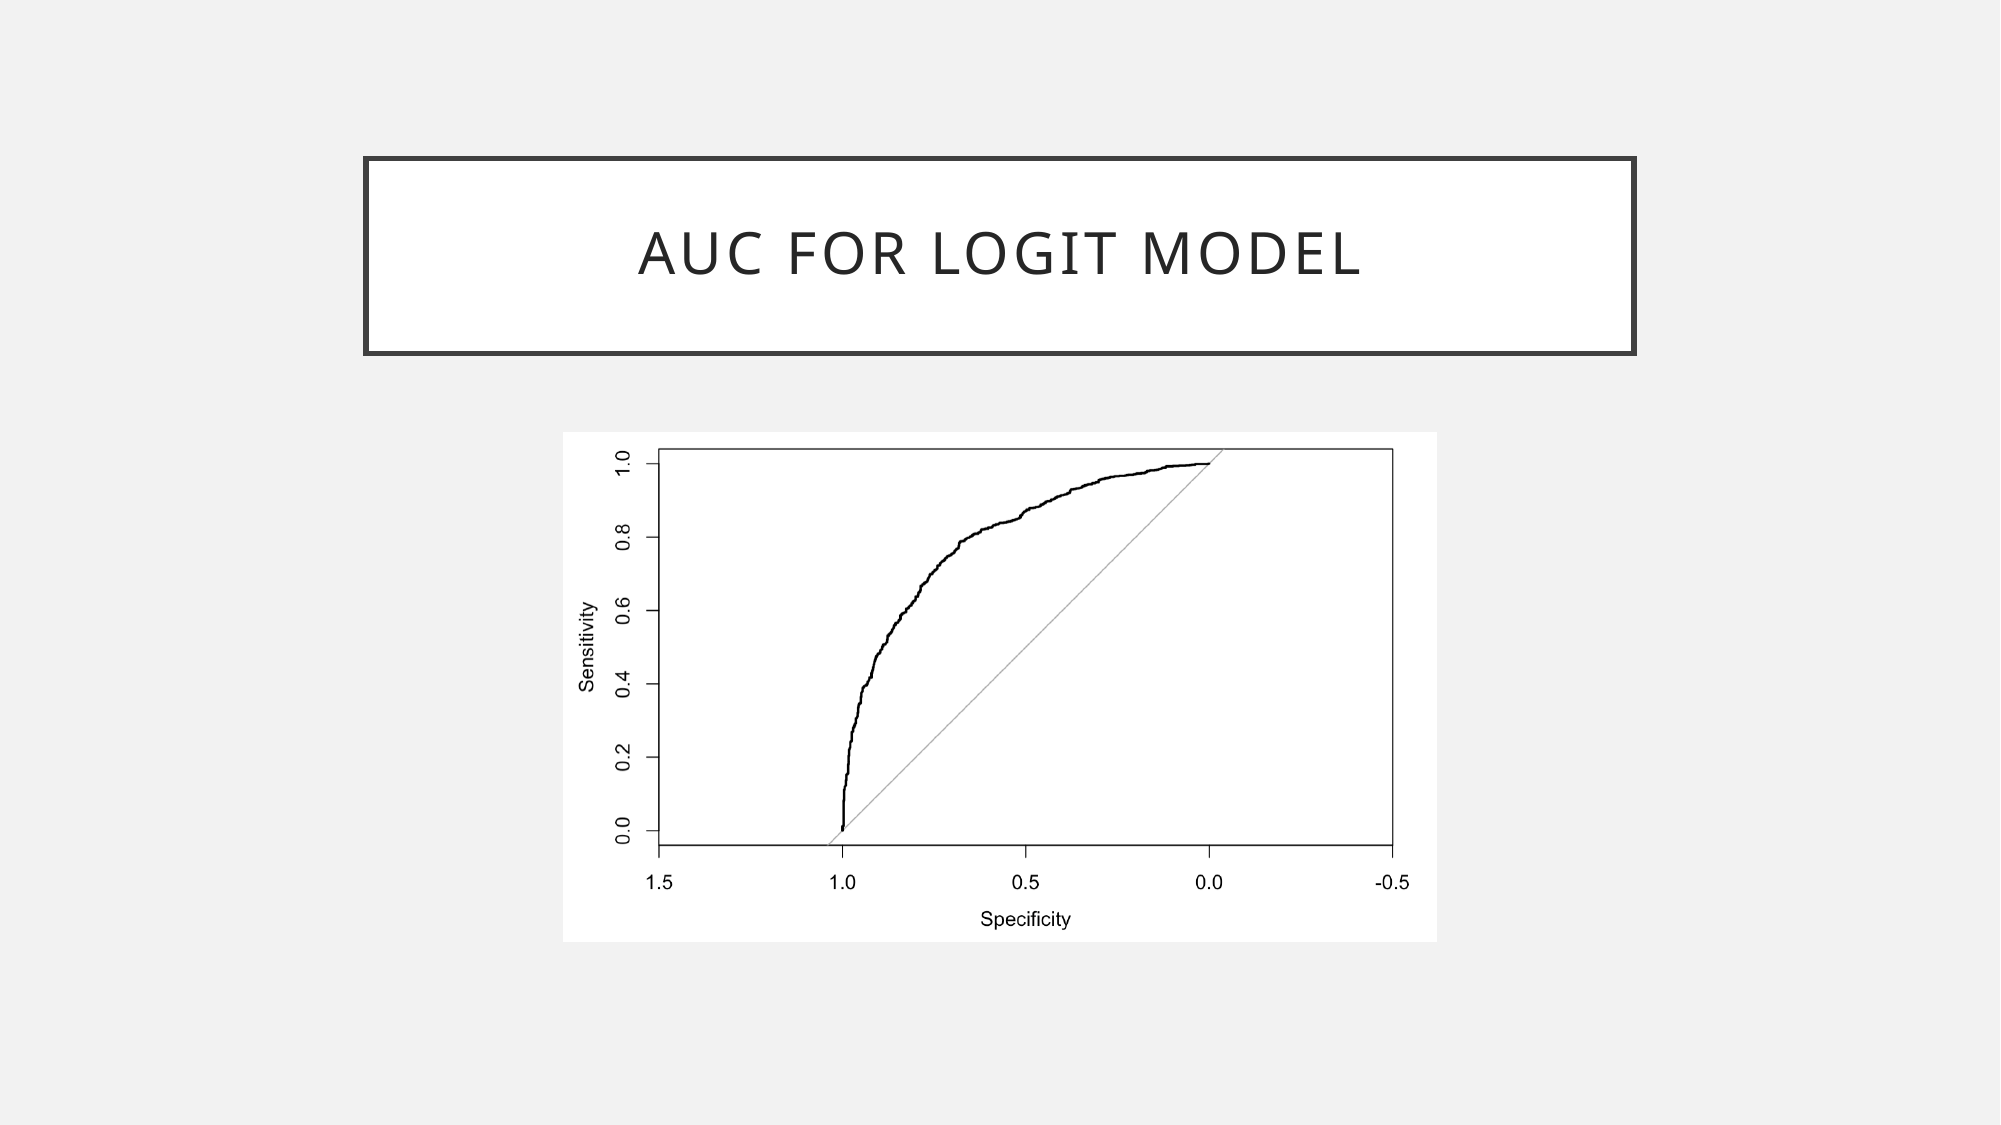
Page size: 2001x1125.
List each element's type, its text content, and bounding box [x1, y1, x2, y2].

title Auc for logit model [363, 156, 1637, 356]
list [562, 432, 1437, 942]
